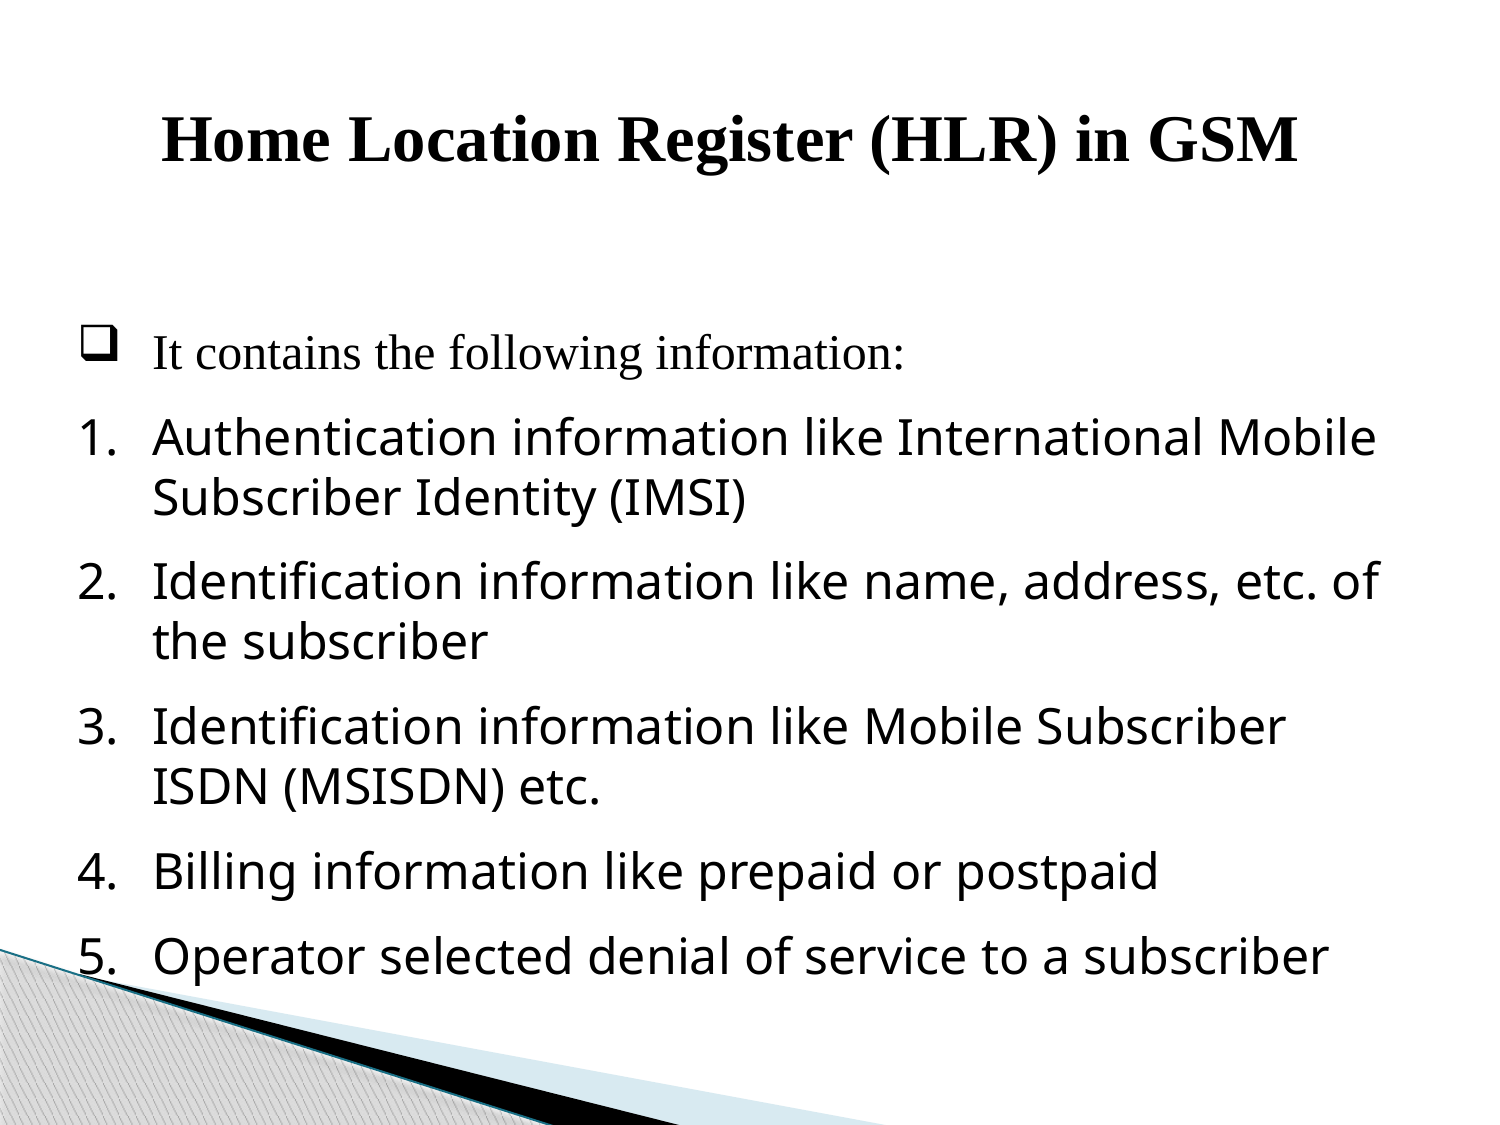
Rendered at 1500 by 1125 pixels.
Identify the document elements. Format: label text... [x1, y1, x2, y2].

text_box It contains the following information: Authentication information like International Mobile Subscriber Identity (IMSI) Identification information like name, address, etc. of the subscriber Identification information like Mobile Subscriber ISDN (MSISDN) etc. Billing information like prepaid or postpaid Operator selected denial of service to a subscriber [62, 312, 1425, 993]
text_box Home Location Register (HLR) in GSM [62, 87, 1400, 183]
